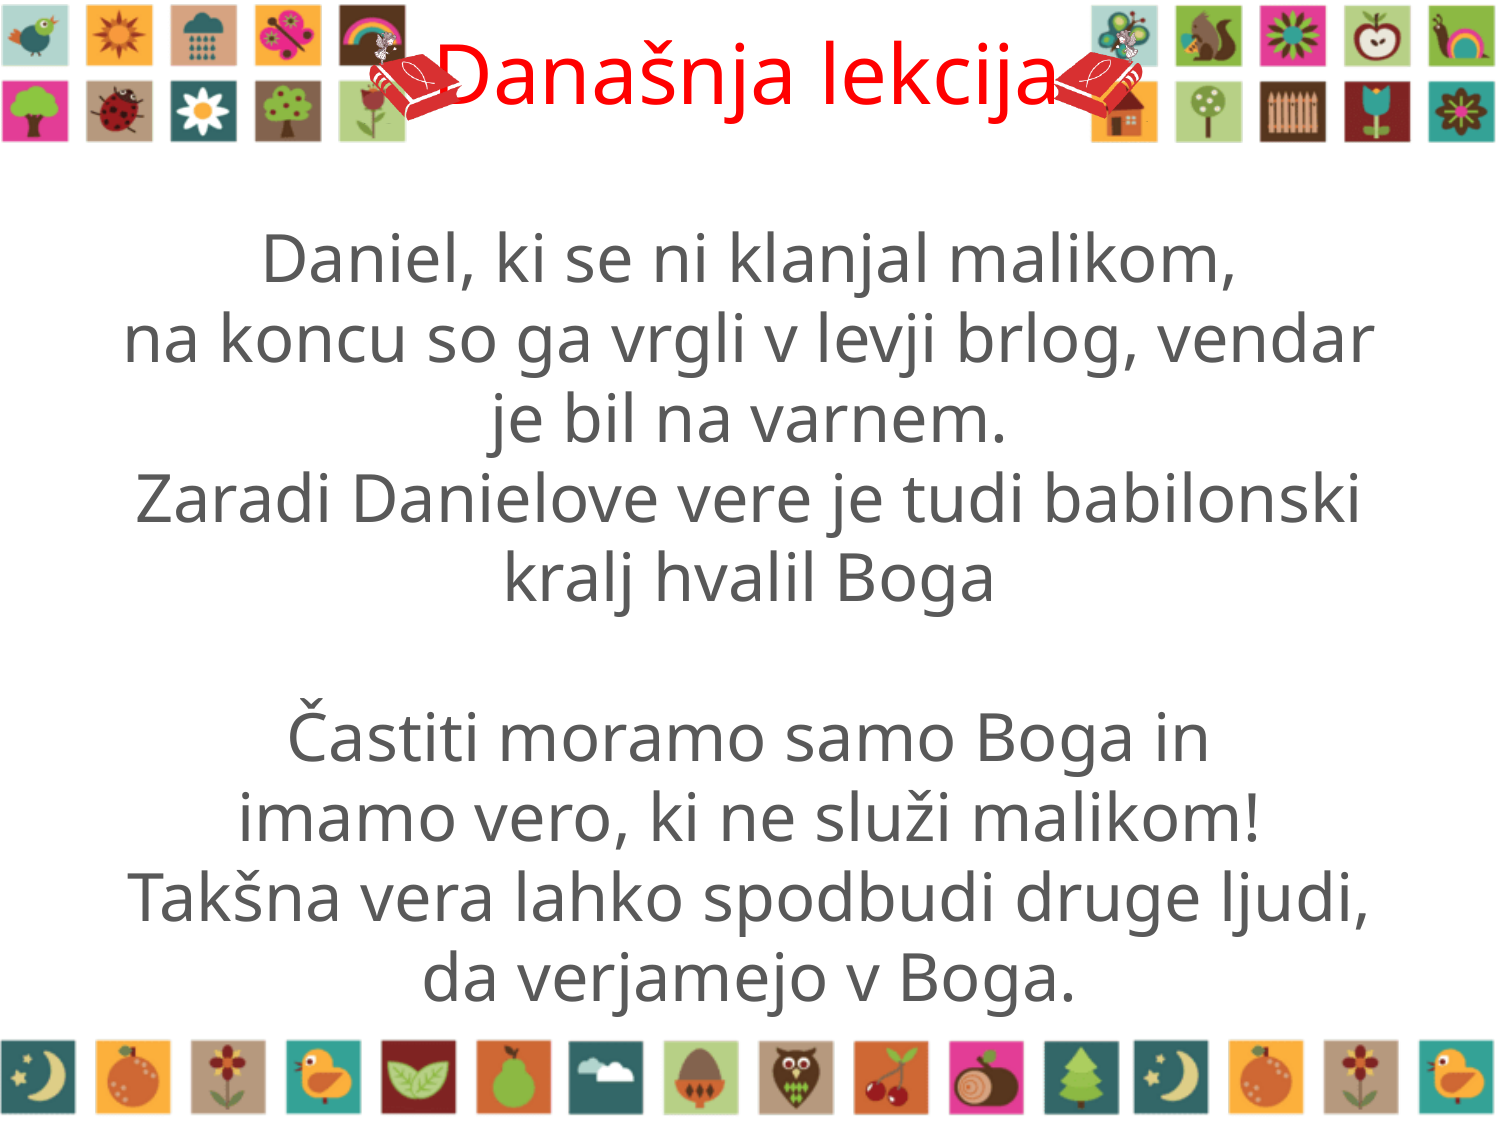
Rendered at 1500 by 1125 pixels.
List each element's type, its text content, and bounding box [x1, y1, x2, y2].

text_box Daniel, ki se ni klanjal malikom, na koncu so ga vrgli v levji brlog, vendar je bil na varnem. Zaradi Danielove vere je tudi babilonski kralj hvalil Boga Častiti moramo samo Boga in imamo vero, ki ne služi malikom! Takšna vera lahko spodbudi druge ljudi, da verjamejo v Boga. [76, 208, 1424, 1023]
text_box Današnja lekcija [425, 13, 1022, 129]
picture [1021, 3, 1500, 150]
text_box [0, 1028, 1500, 1118]
picture [0, 3, 494, 150]
